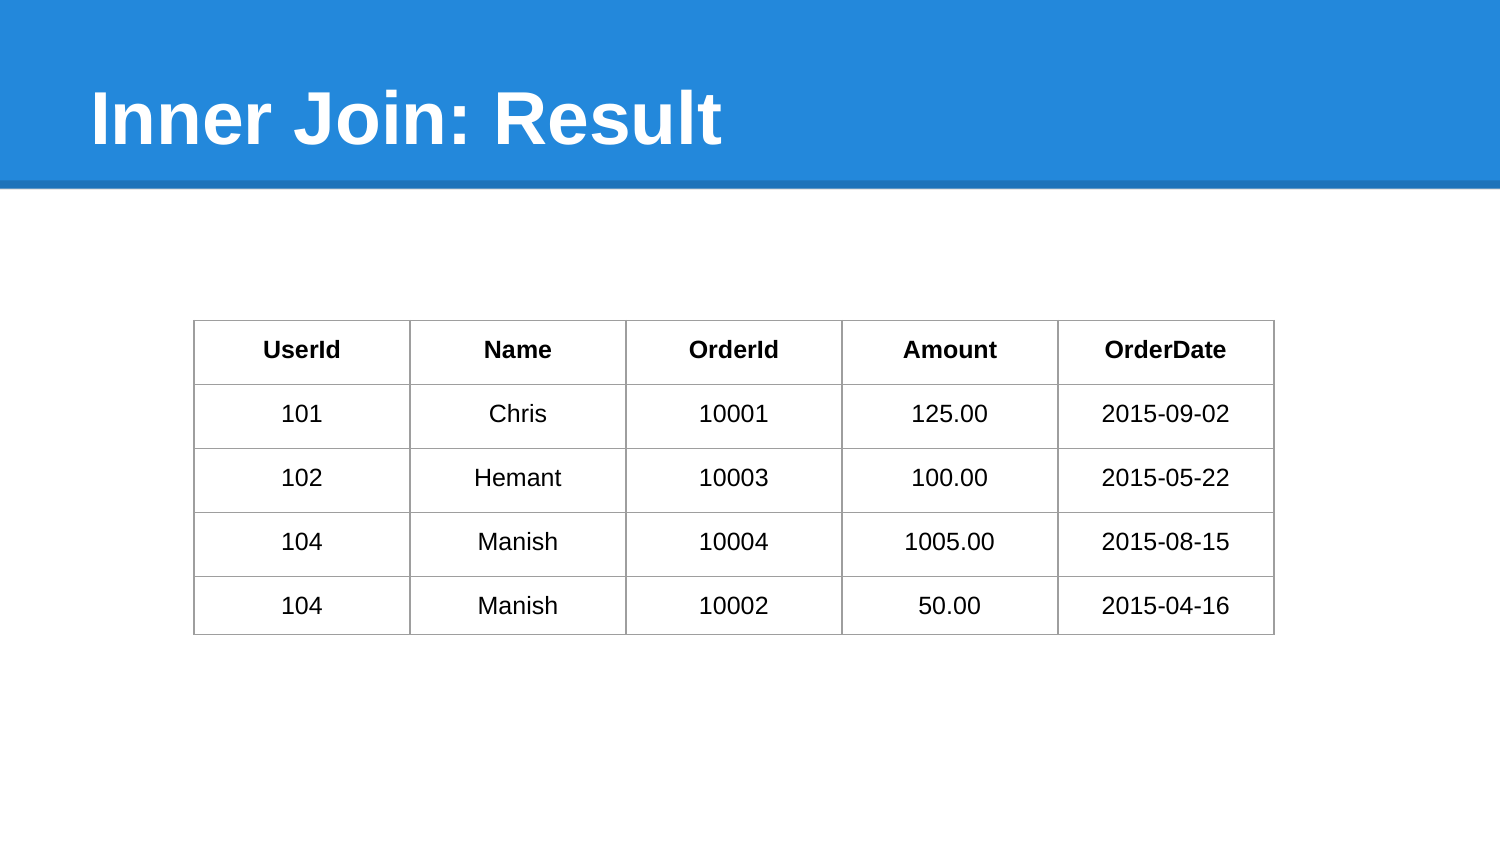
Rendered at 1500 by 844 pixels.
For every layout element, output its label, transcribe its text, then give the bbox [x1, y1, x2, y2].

table_cell 101 [195, 385, 409, 448]
table_cell 104 [195, 513, 409, 576]
table_cell Chris [411, 385, 625, 448]
table_cell 100.00 [843, 449, 1057, 512]
table_cell 102 [195, 449, 409, 512]
table_cell 2015-09-02 [1059, 385, 1273, 448]
table_header Name [411, 321, 625, 384]
table_cell 104 [195, 577, 409, 634]
table_cell 10001 [627, 385, 841, 448]
table_cell Manish [411, 513, 625, 576]
table_cell 50.00 [843, 577, 1057, 634]
title Inner Join: Result [75, 33, 1425, 175]
table_cell 2015-04-16 [1059, 577, 1273, 634]
table_cell Manish [411, 577, 625, 634]
table_cell Hemant [411, 449, 625, 512]
table_header Amount [843, 321, 1057, 384]
table_header OrderDate [1059, 321, 1273, 384]
table_cell 2015-05-22 [1059, 449, 1273, 512]
table_cell 125.00 [843, 385, 1057, 448]
table_header UserId [195, 321, 409, 384]
table_cell 10004 [627, 513, 841, 576]
table_cell 10003 [627, 449, 841, 512]
table_header OrderId [627, 321, 841, 384]
table_cell 1005.00 [843, 513, 1057, 576]
table_cell 10002 [627, 577, 841, 634]
table_cell 2015-08-15 [1059, 513, 1273, 576]
